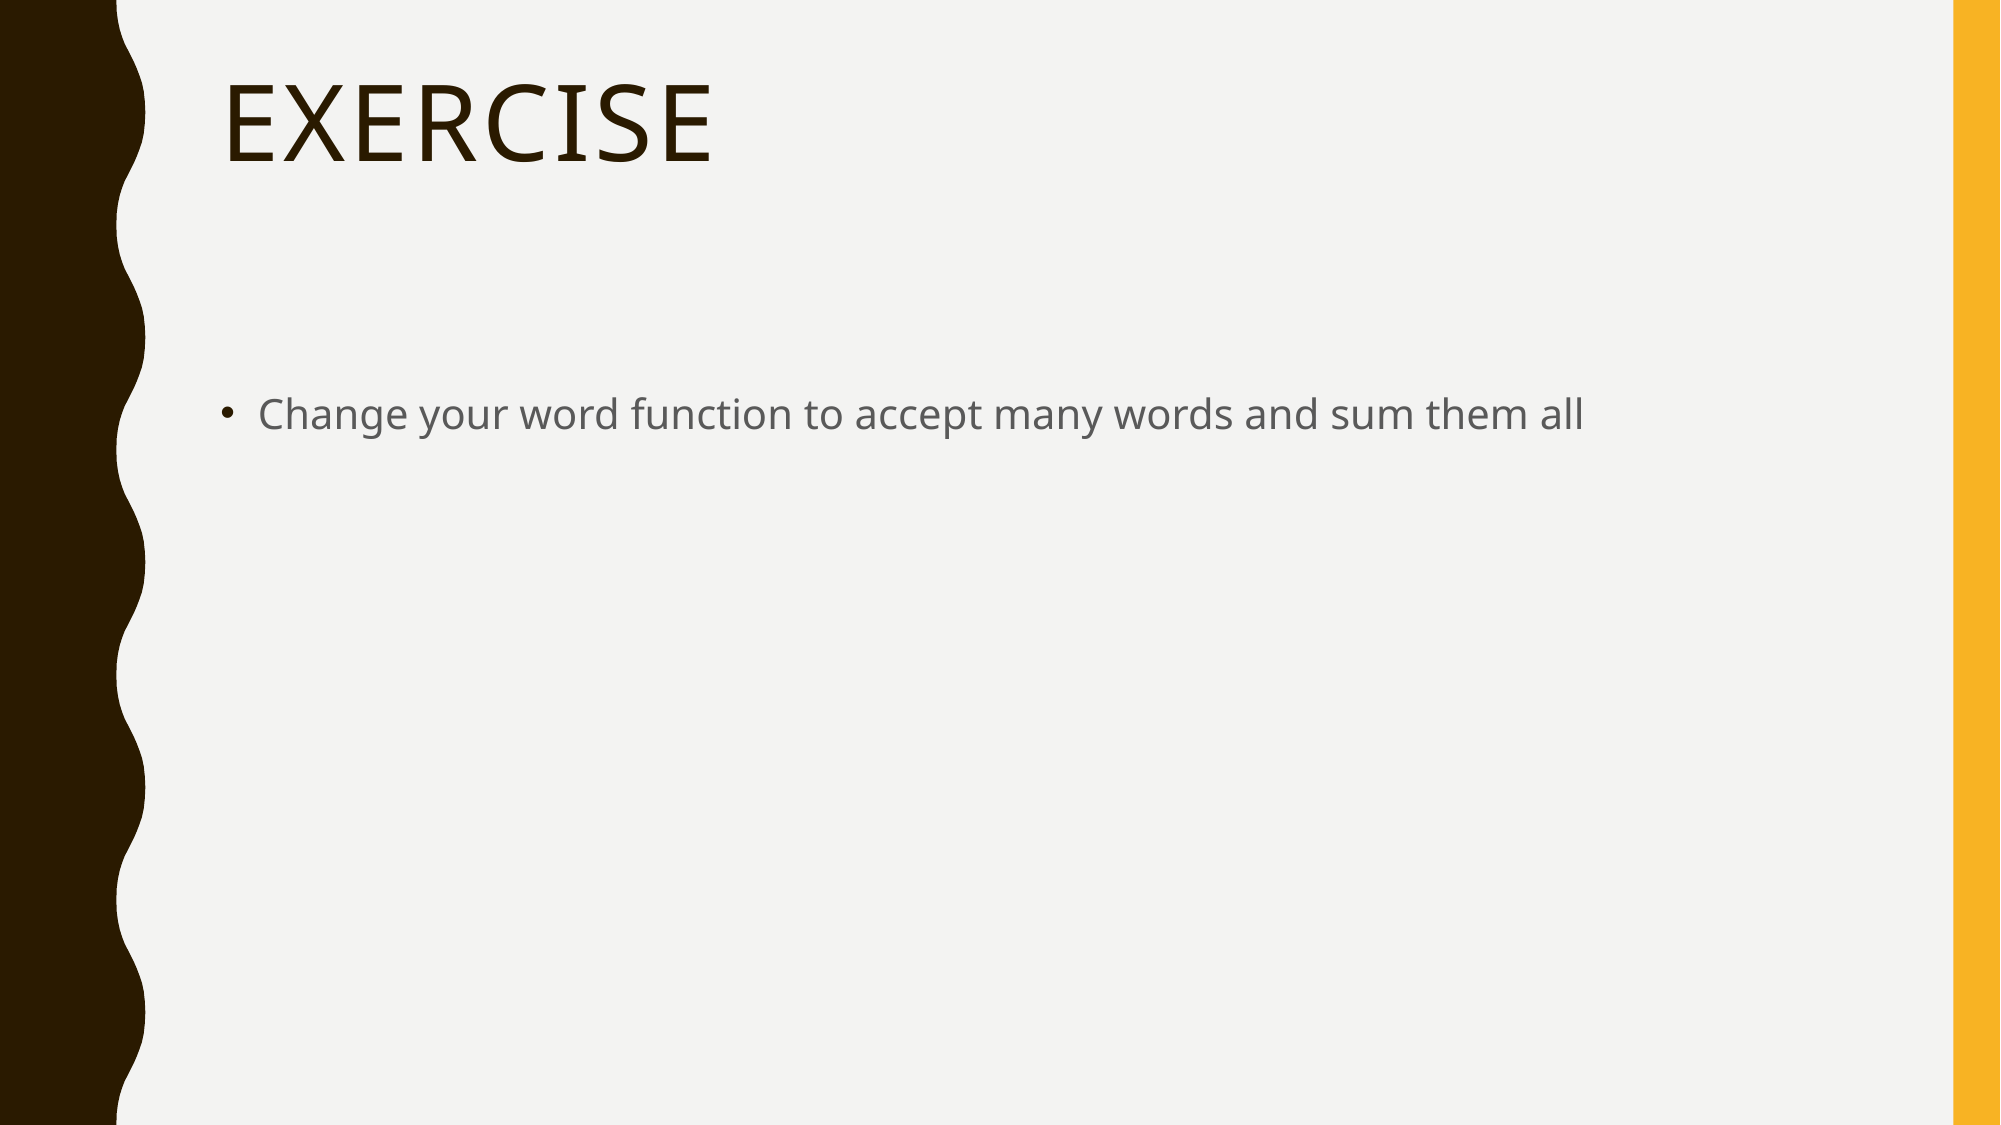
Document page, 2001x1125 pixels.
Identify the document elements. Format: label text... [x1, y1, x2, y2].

title Exercise [205, 62, 1875, 308]
list Change your word function to accept many words and sum them all [205, 375, 1875, 965]
